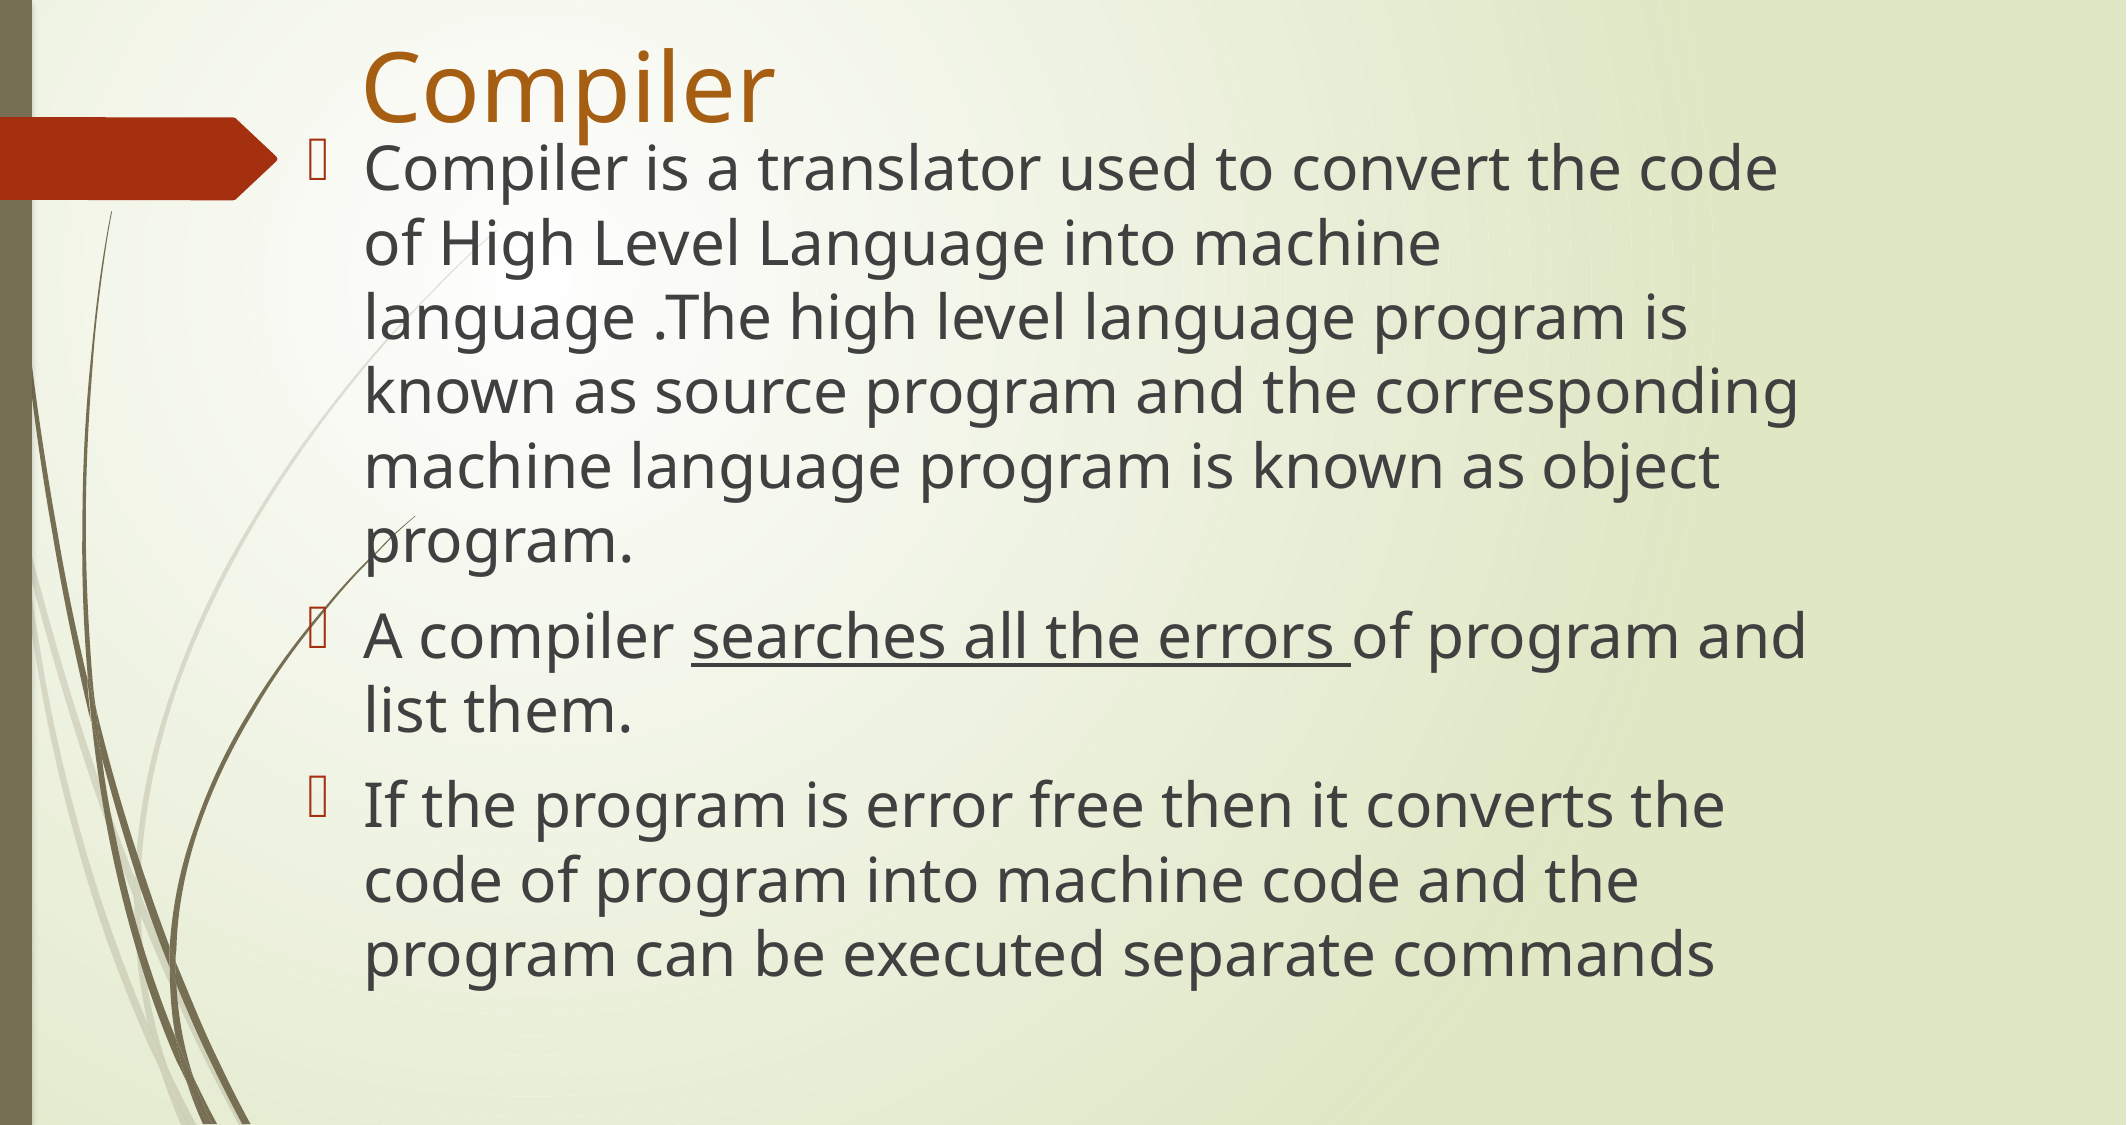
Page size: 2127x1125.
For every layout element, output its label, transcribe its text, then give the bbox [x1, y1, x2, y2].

title Compiler [345, 17, 1781, 121]
list Compiler is a translator used to convert the code of High Level Language into machine language .The high level language program is known as source program and the corresponding machine language program is known as object program. A compiler searches all the errors of program and list them. If the program is error free then it converts the code of program into machine code and the program can be executed separate commands [292, 121, 1834, 1078]
